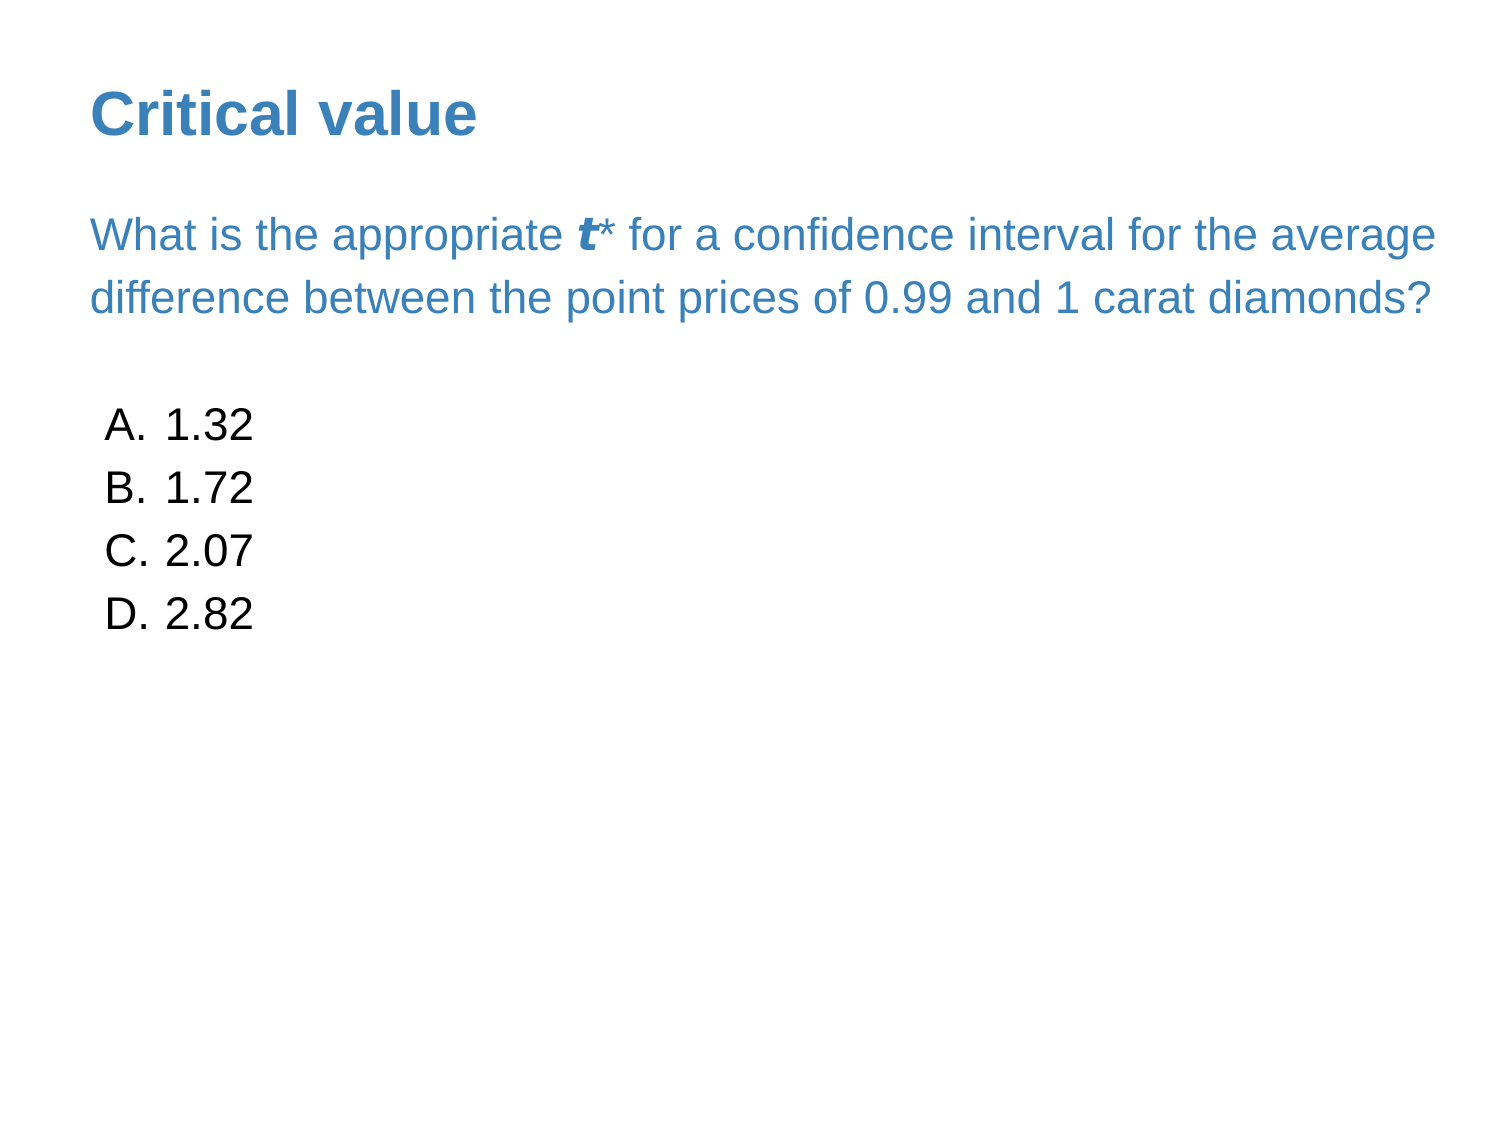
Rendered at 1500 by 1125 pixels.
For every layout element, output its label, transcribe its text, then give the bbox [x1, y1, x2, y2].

text_box Critical value [74, 47, 1425, 163]
text_box What is the appropriate 𝙩* for a confidence interval for the average difference between the point prices of 0.99 and 1 carat diamonds? 1.32 1.72 2.07 2.82 [74, 181, 1477, 1080]
